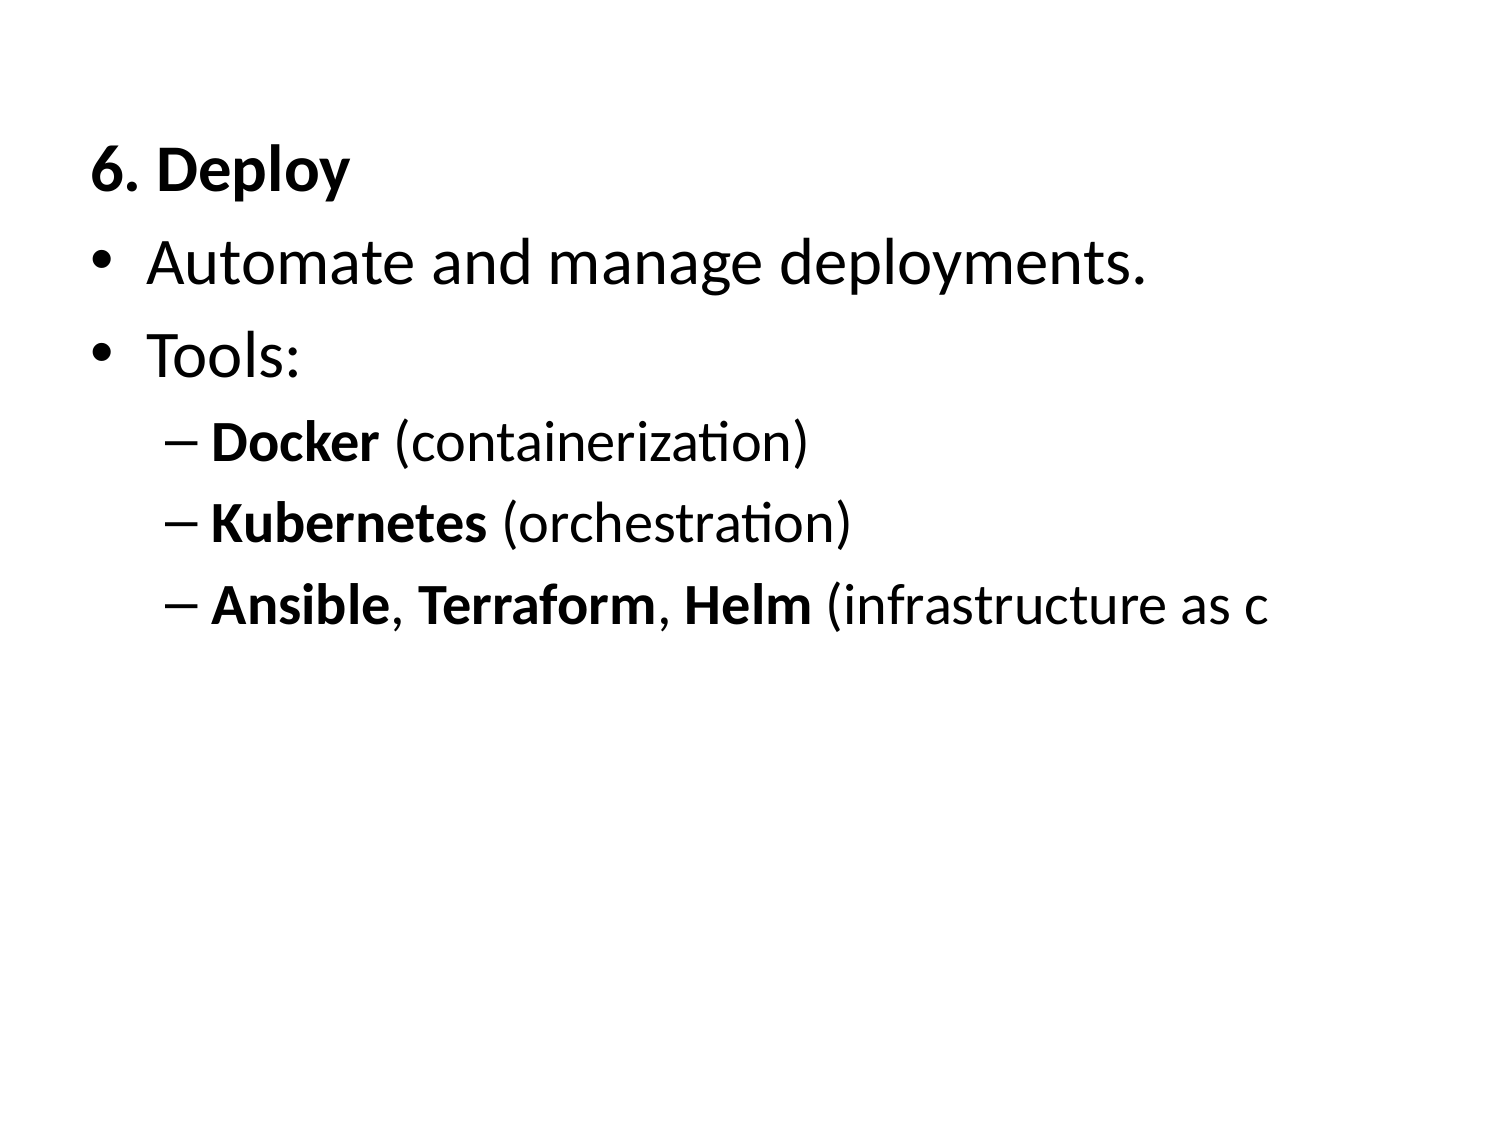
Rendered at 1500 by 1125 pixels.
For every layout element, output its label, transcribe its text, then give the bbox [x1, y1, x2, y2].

list 6. Deploy Automate and manage deployments. Tools: Docker (containerization) Kubernetes (orchestration) Ansible, Terraform, Helm (infrastructure as c [75, 117, 1425, 1005]
